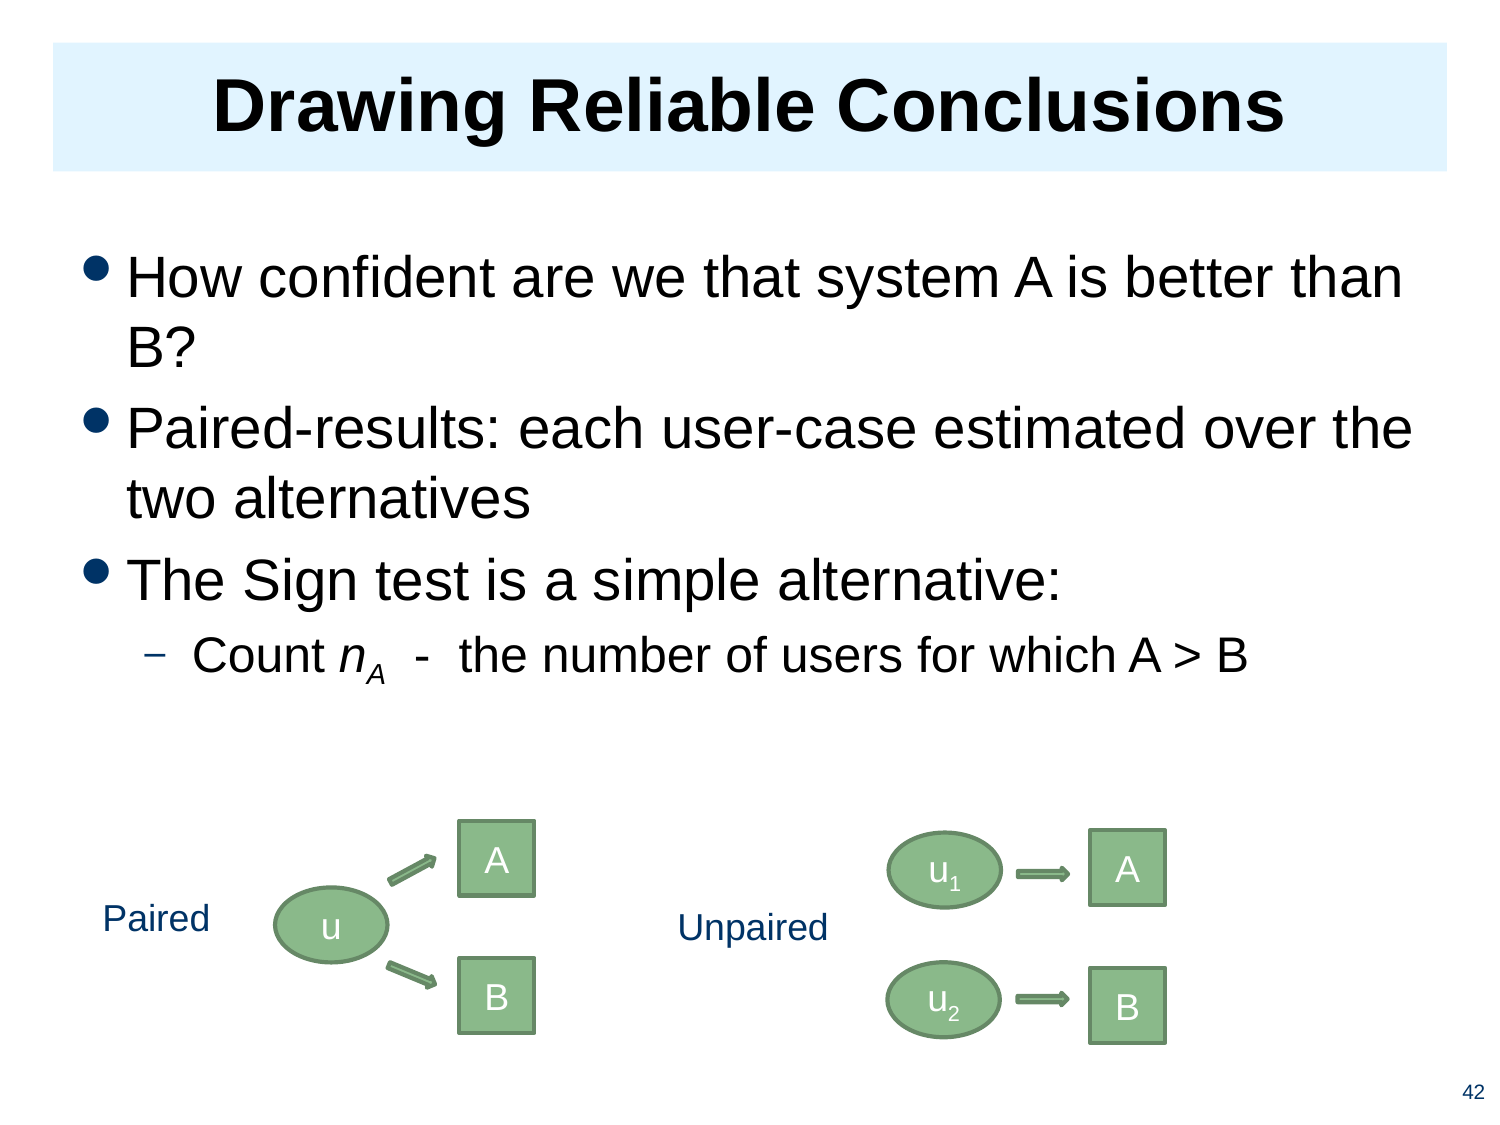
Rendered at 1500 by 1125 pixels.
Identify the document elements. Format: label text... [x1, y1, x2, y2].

text_box A [457, 819, 536, 898]
text_box B [1088, 966, 1167, 1045]
title Drawing Reliable Conclusions [53, 42, 1447, 172]
text_box Paired [87, 886, 238, 947]
text_box [1015, 865, 1071, 883]
text_box [385, 960, 437, 990]
text_box Unpaired [662, 895, 863, 956]
text_box [386, 853, 437, 887]
text_box B [457, 956, 536, 1035]
text_box A [1088, 828, 1167, 907]
slide_number 42 [1439, 1051, 1500, 1112]
text_box u2 [885, 960, 1002, 1040]
text_box u1 [886, 830, 1004, 910]
text_box u [272, 885, 390, 965]
text_box [1015, 990, 1070, 1008]
